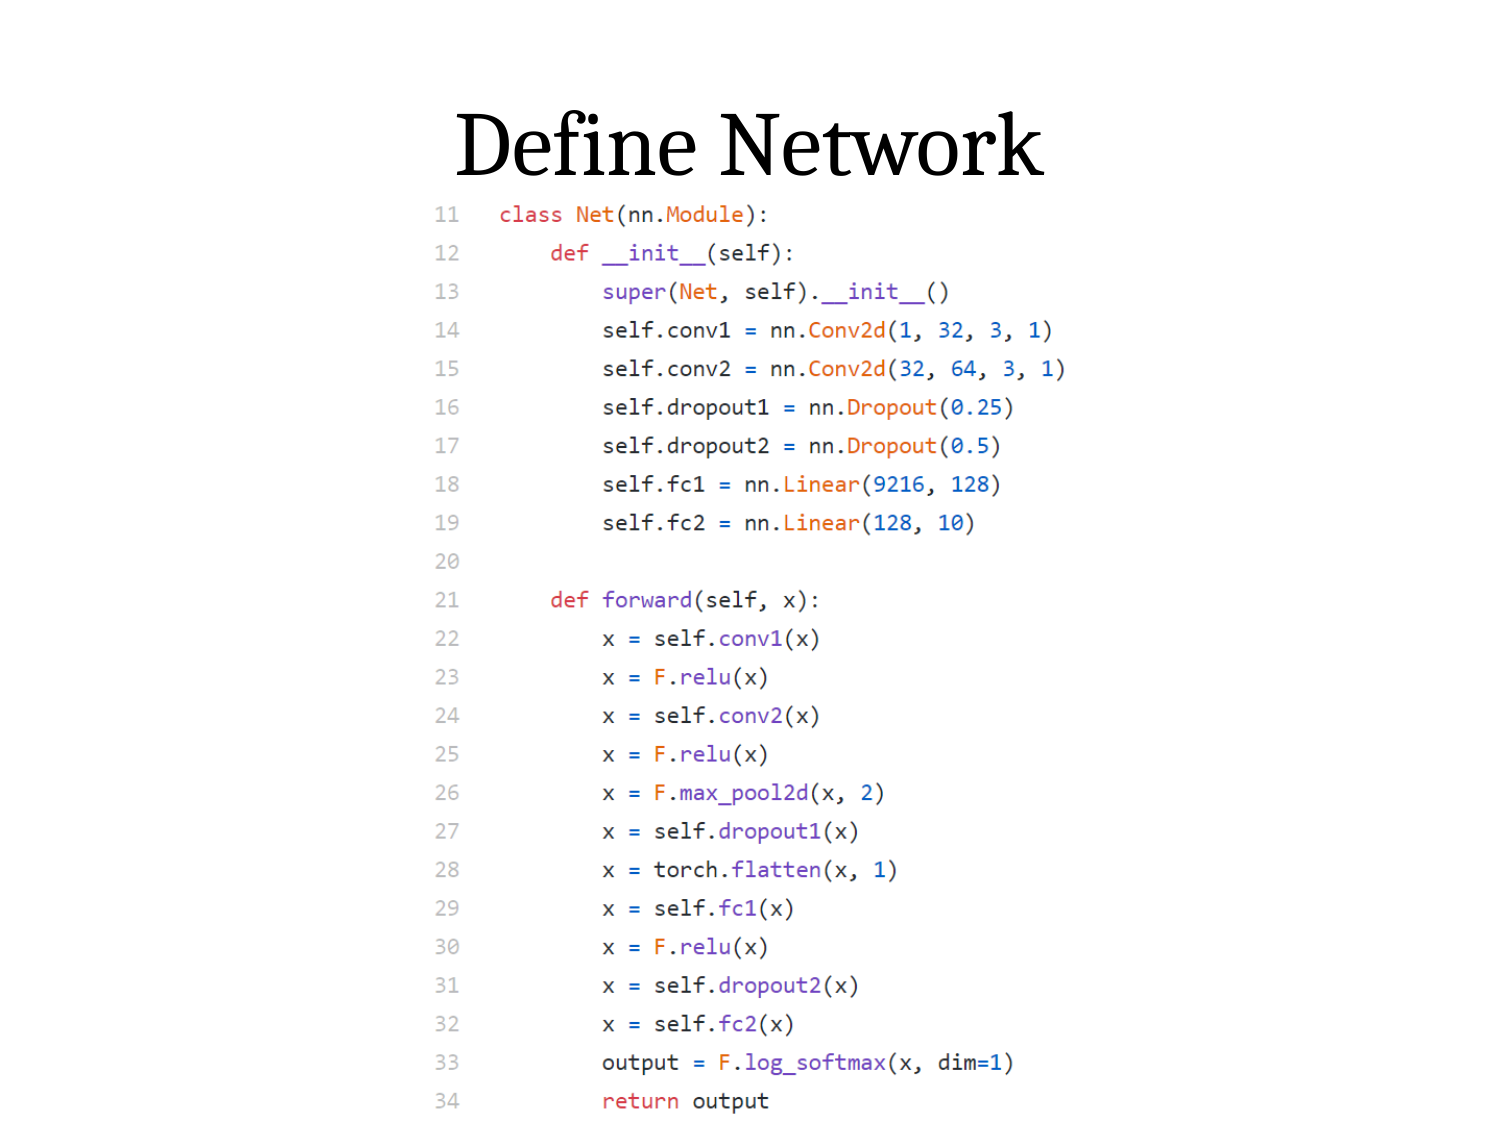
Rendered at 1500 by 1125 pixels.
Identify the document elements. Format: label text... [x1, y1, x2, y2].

picture [424, 196, 1076, 1123]
title Define Network [75, 45, 1425, 233]
